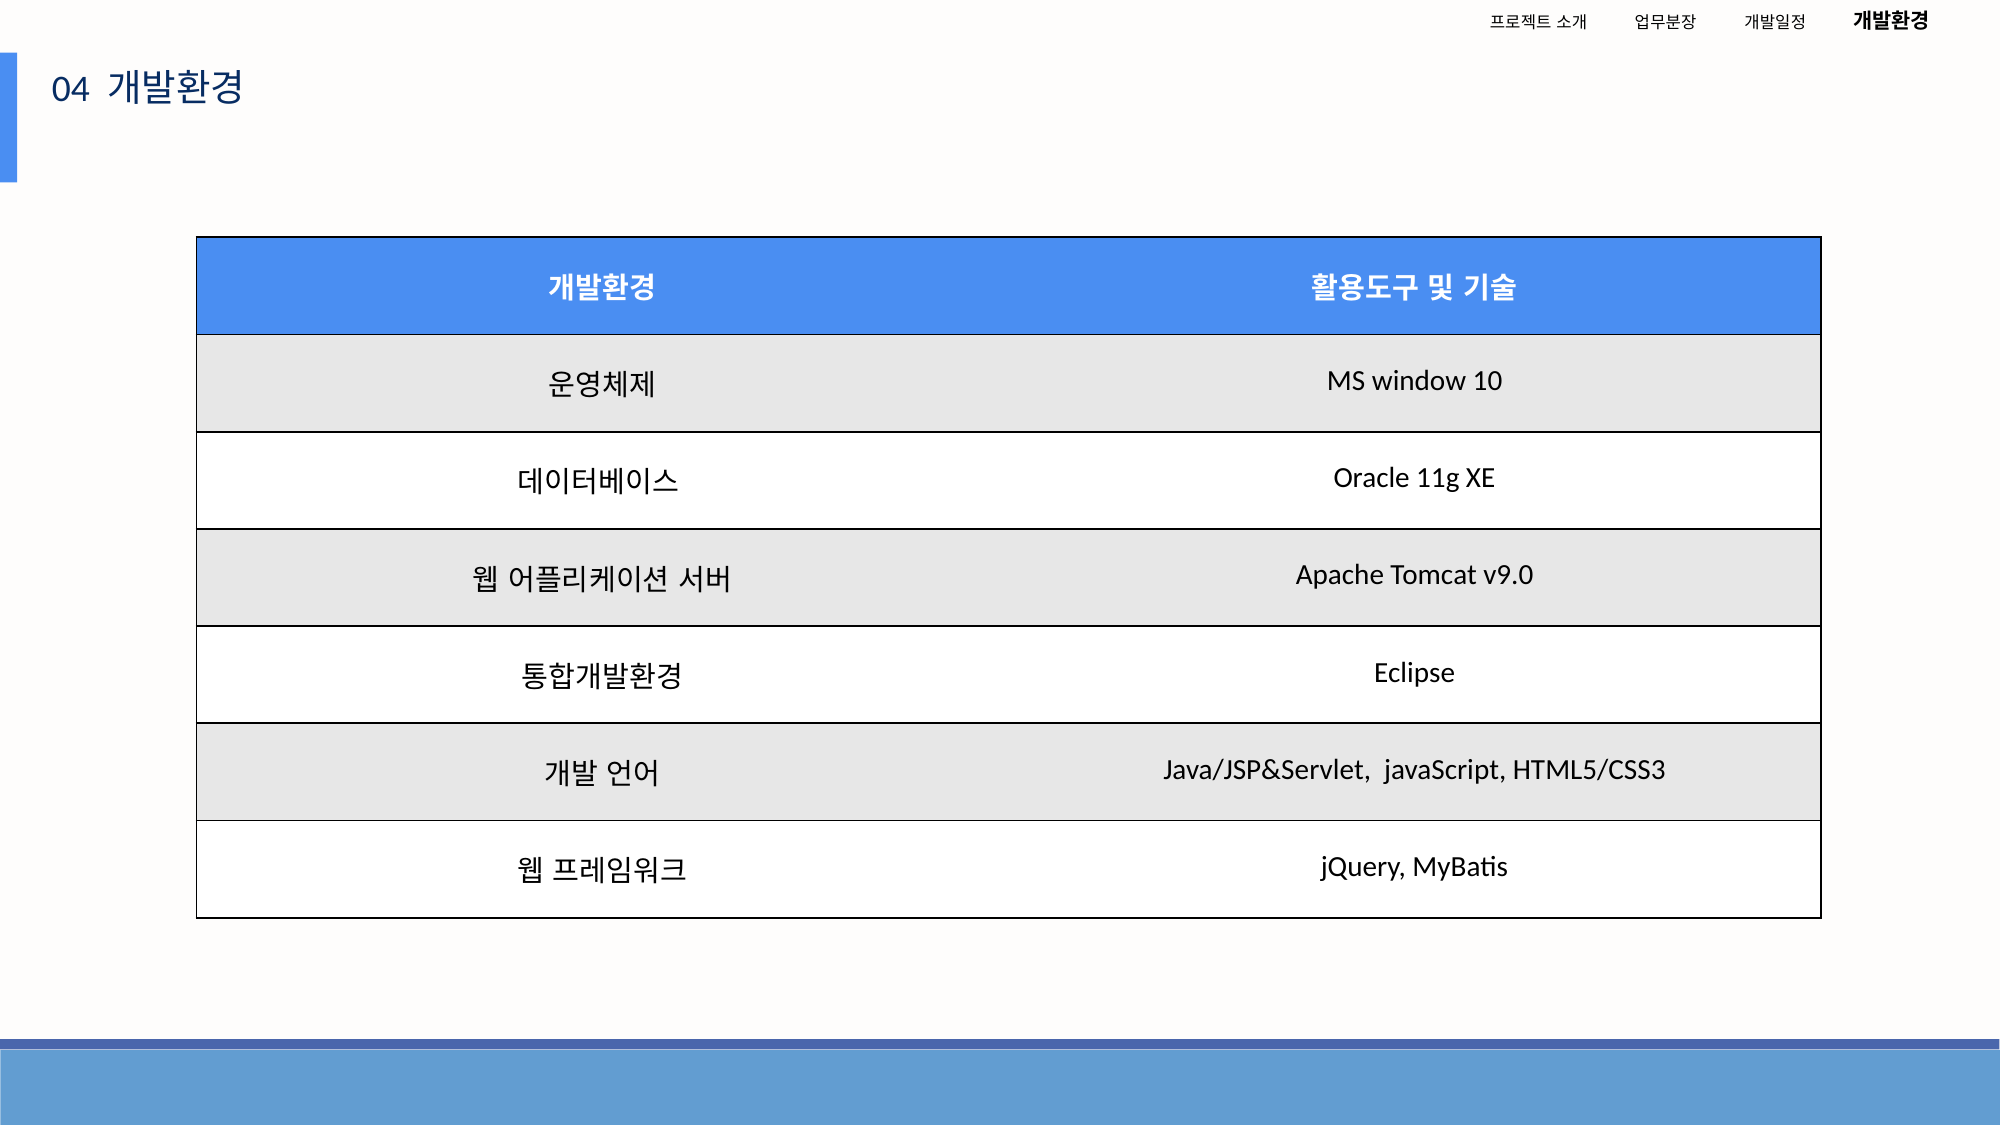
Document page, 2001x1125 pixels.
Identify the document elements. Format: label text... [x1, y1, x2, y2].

table_cell 웹 어플리케이션 서버 [197, 530, 1009, 625]
text_box 04 개발환경 [37, 56, 261, 117]
table_cell Eclipse [1009, 627, 1820, 722]
table_cell Apache Tomcat v9.0 [1009, 530, 1820, 625]
table_cell 개발 언어 [197, 724, 1009, 820]
table_header 활용도구 및 기술 [1009, 238, 1820, 334]
text_box 프로젝트 소개 업무분장 개발일정 개발환경 [1474, 0, 2000, 60]
table_cell 데이터베이스 [197, 433, 1009, 528]
table_cell jQuery, MyBatis [1009, 821, 1820, 917]
table_cell 운영체제 [197, 335, 1009, 431]
table_cell Java/JSP&Servlet, javaScript, HTML5/CSS3 [1009, 724, 1820, 820]
table_cell 웹 프레임워크 [197, 821, 1009, 917]
table_cell MS window 10 [1009, 335, 1820, 431]
table_cell 통합개발환경 [197, 627, 1009, 722]
table_cell Oracle 11g XE [1009, 433, 1820, 528]
table_header 개발환경 [197, 238, 1009, 334]
text_box [0, 51, 18, 184]
